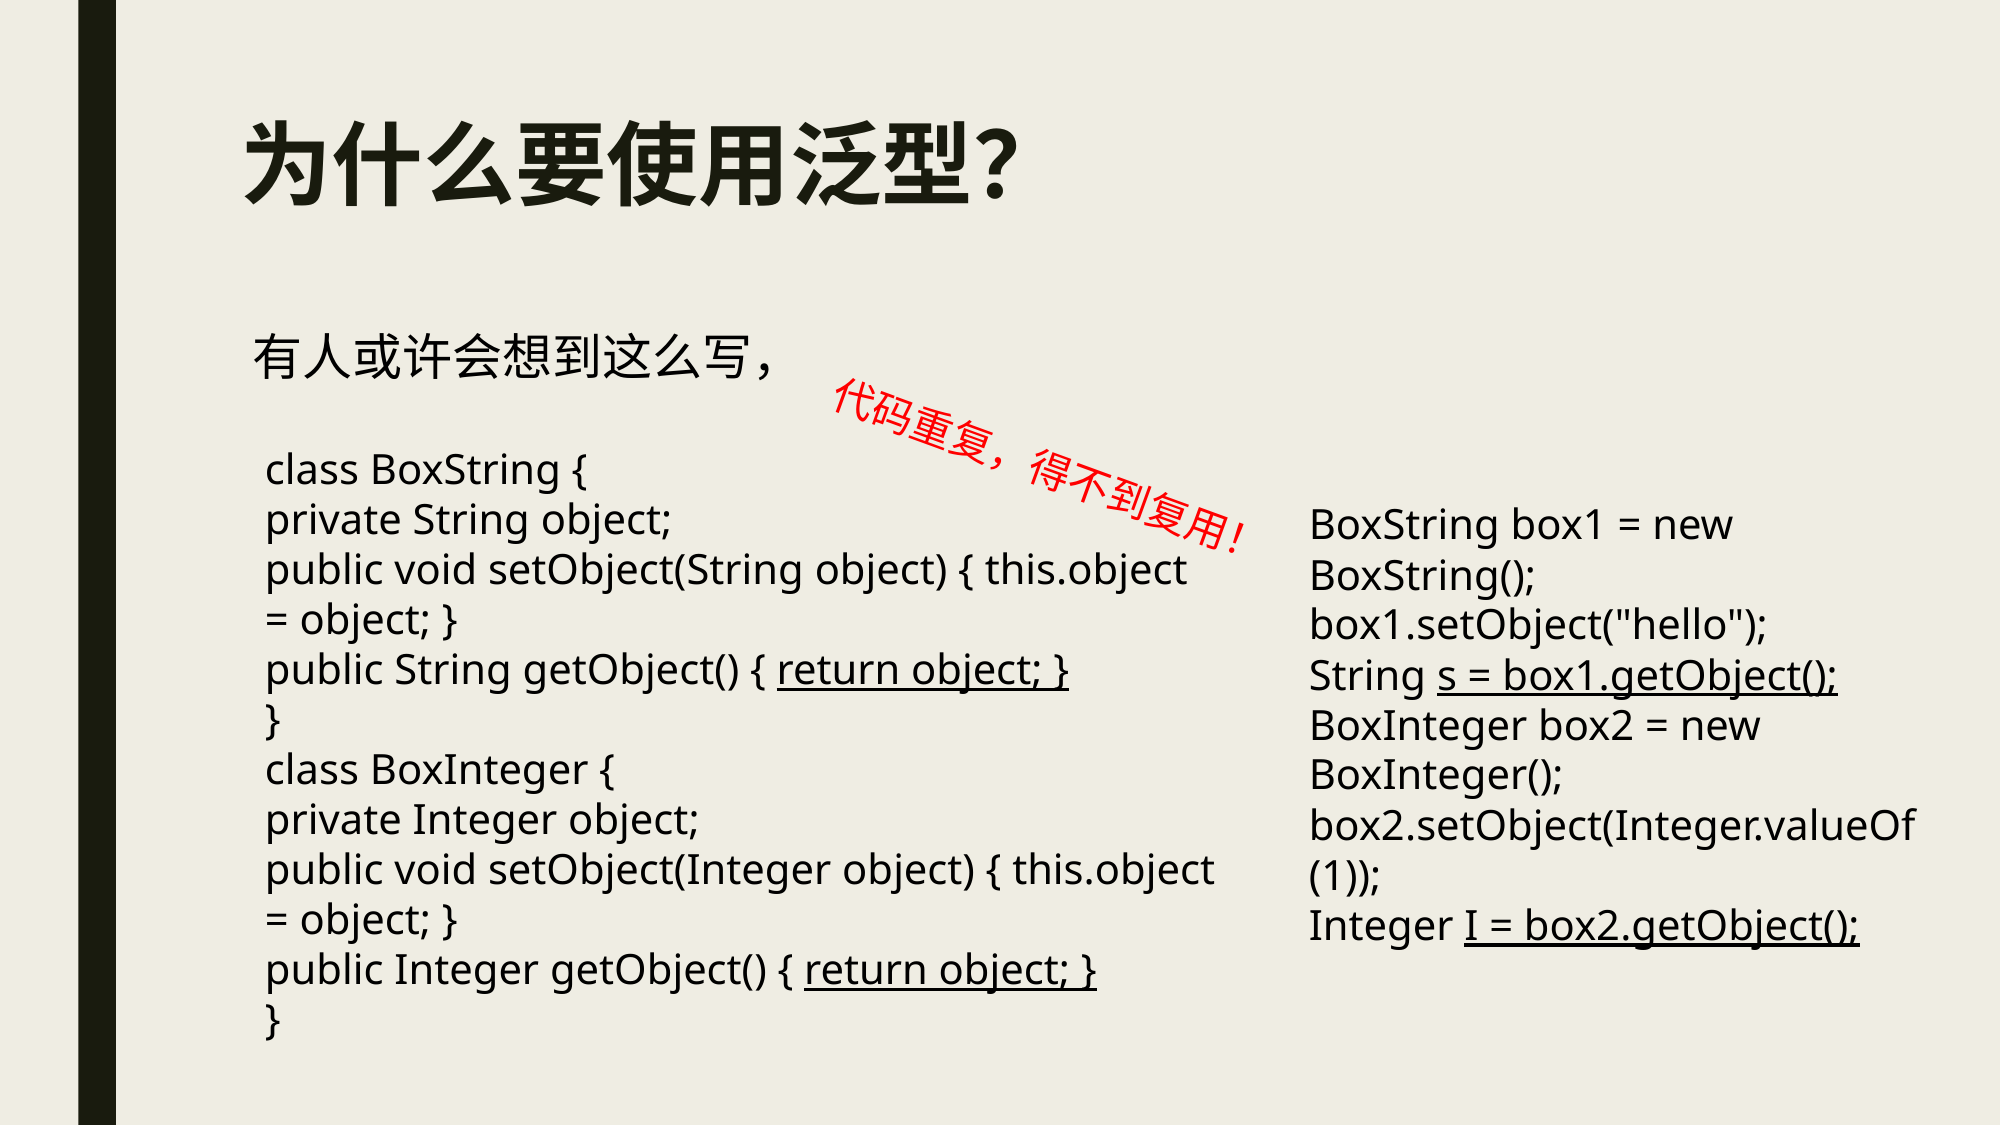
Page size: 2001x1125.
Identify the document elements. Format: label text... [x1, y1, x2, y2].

text_box class BoxString { private String object; public void setObject(String object) { this.object = object; } public String getObject() { return object; } } class BoxInteger { private Integer object; public void setObject(Integer object) { this.object = object; } public Integer getObject() { return object; } } [250, 435, 1237, 1051]
text_box 代码重复，得不到复用！ [810, 355, 1292, 585]
text_box 有人或许会想到这么写， [237, 318, 1600, 394]
text_box BoxString box1 = new BoxString(); box1.setObject("hello"); String s = box1.getObject(); BoxInteger box2 = new BoxInteger(); box2.setObject(Integer.valueOf(1)); Integer I = box2.getObject(); [1293, 490, 1936, 956]
title 为什么要使用泛型？ [225, 112, 1800, 357]
